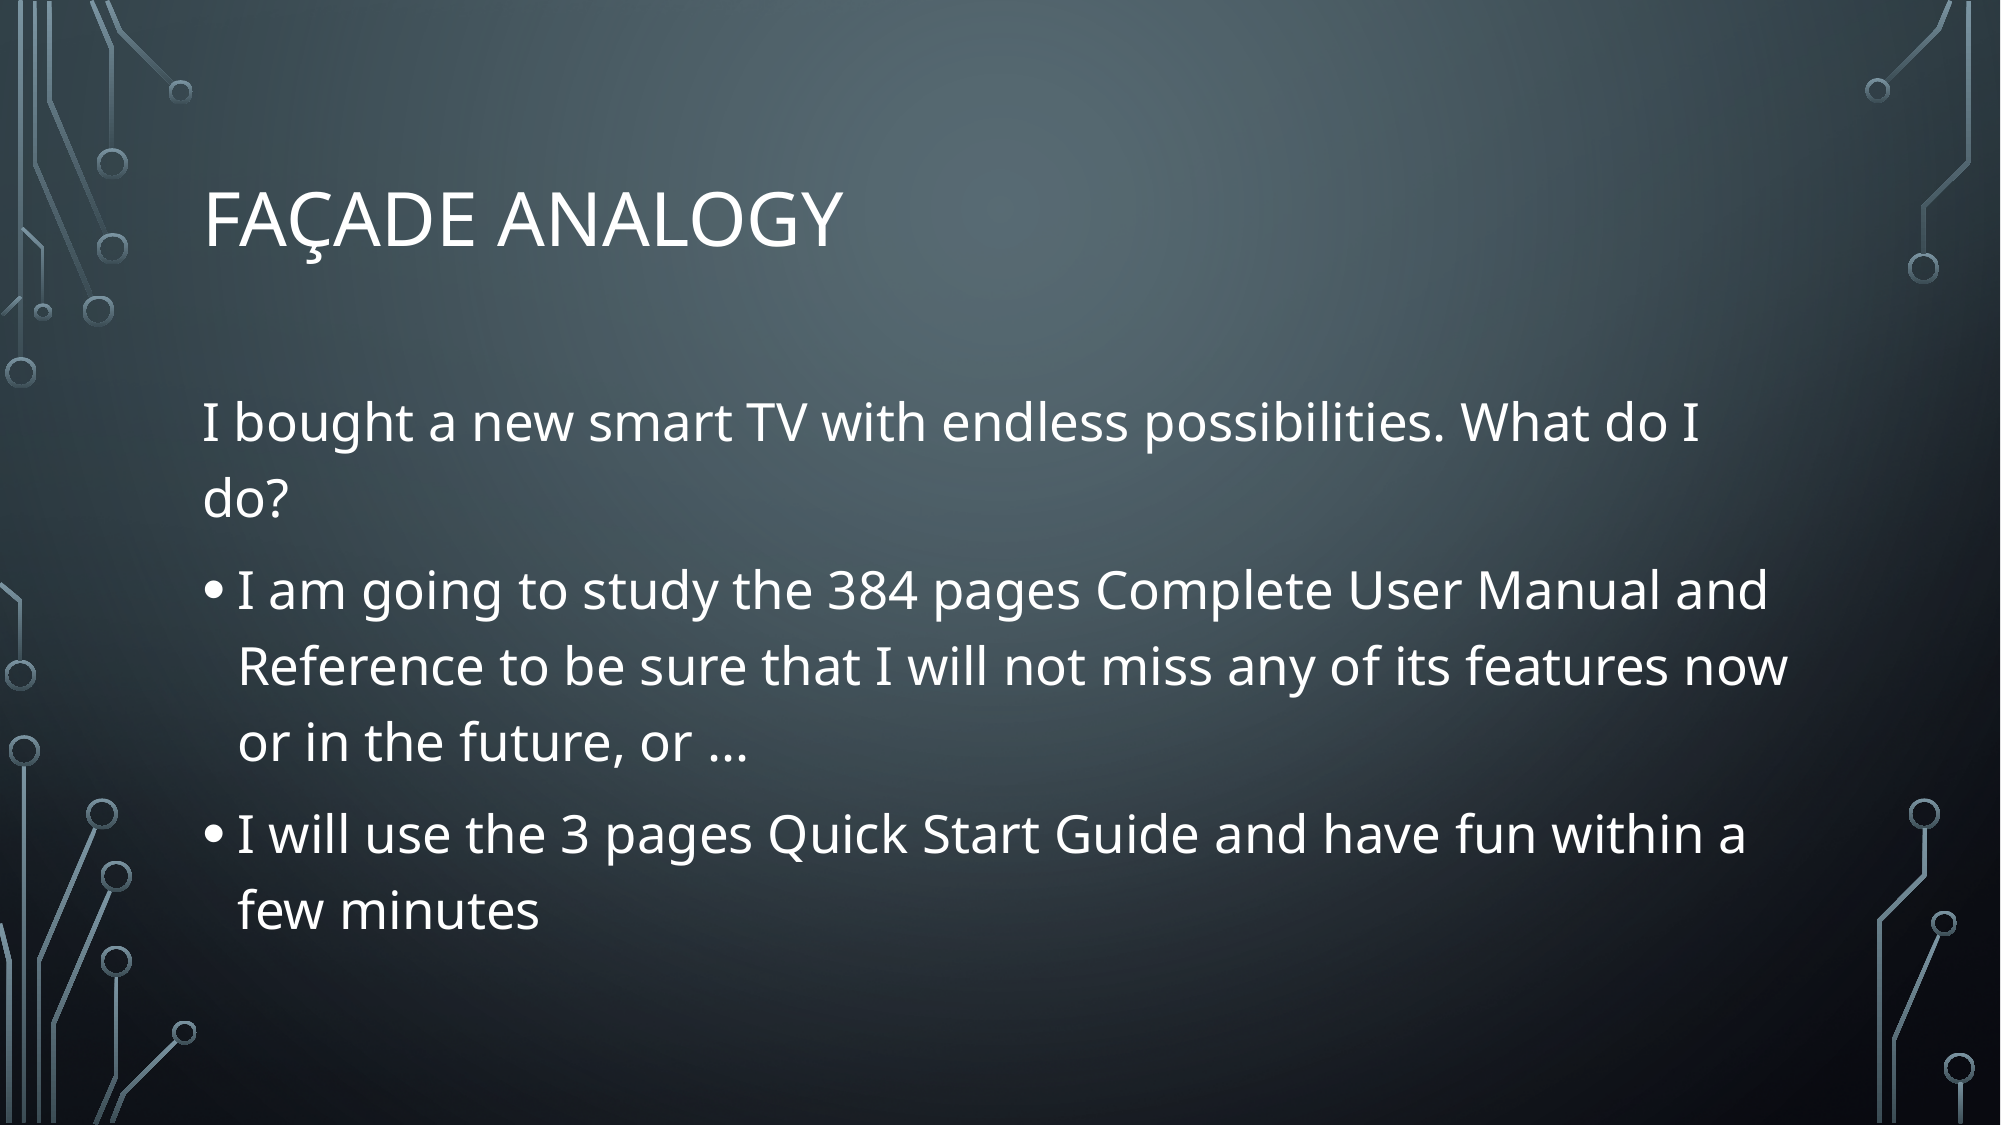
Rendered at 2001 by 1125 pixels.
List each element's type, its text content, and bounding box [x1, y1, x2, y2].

title Façade analogy [187, 101, 1813, 344]
list I bought a new smart TV with endless possibilities. What do I do? I am going to study the 384 pages Complete User Manual and Reference to be sure that I will not miss any of its features now or in the future, or ... I will use the 3 pages Quick Start Guide and have fun within a few minutes [187, 369, 1813, 950]
